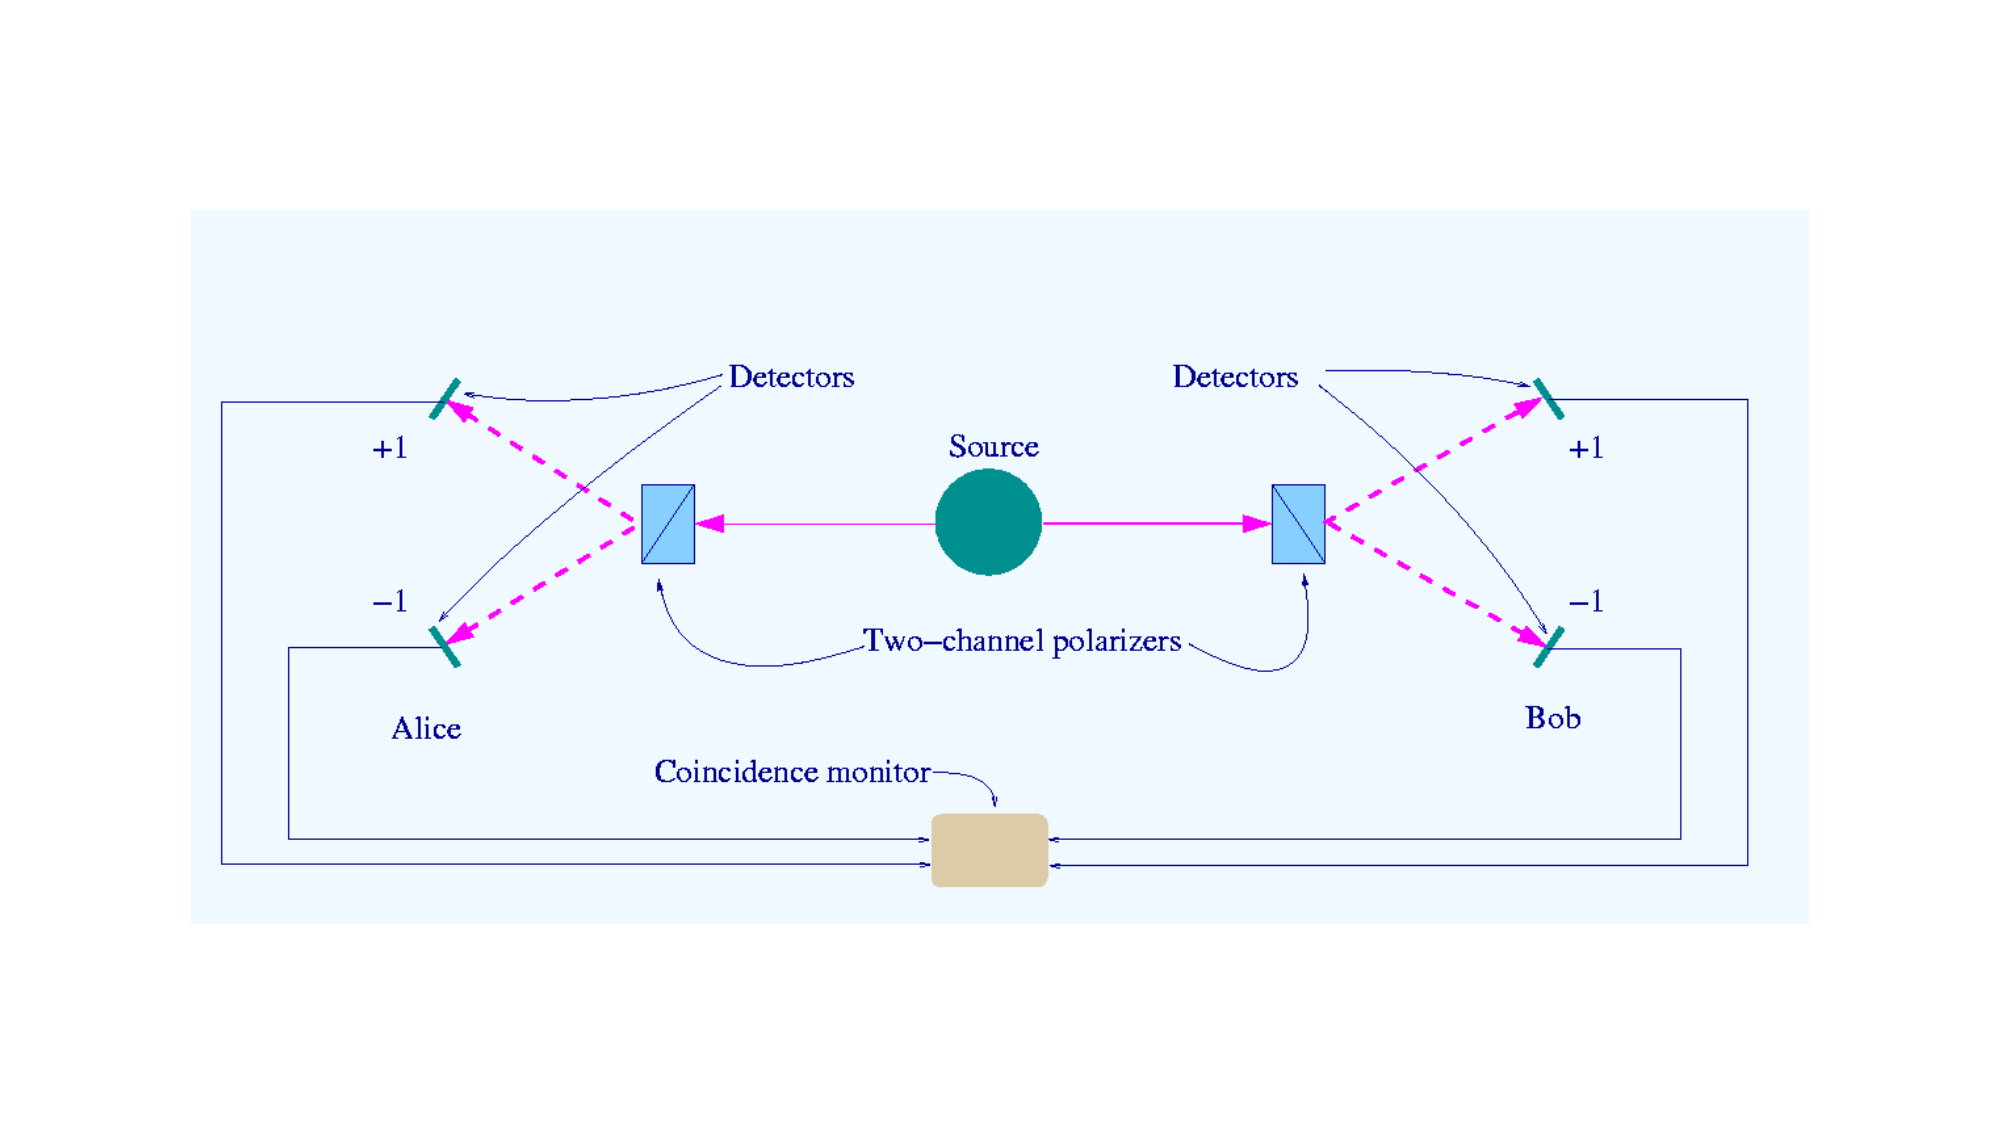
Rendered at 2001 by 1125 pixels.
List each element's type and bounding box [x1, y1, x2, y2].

list [191, 209, 1809, 925]
